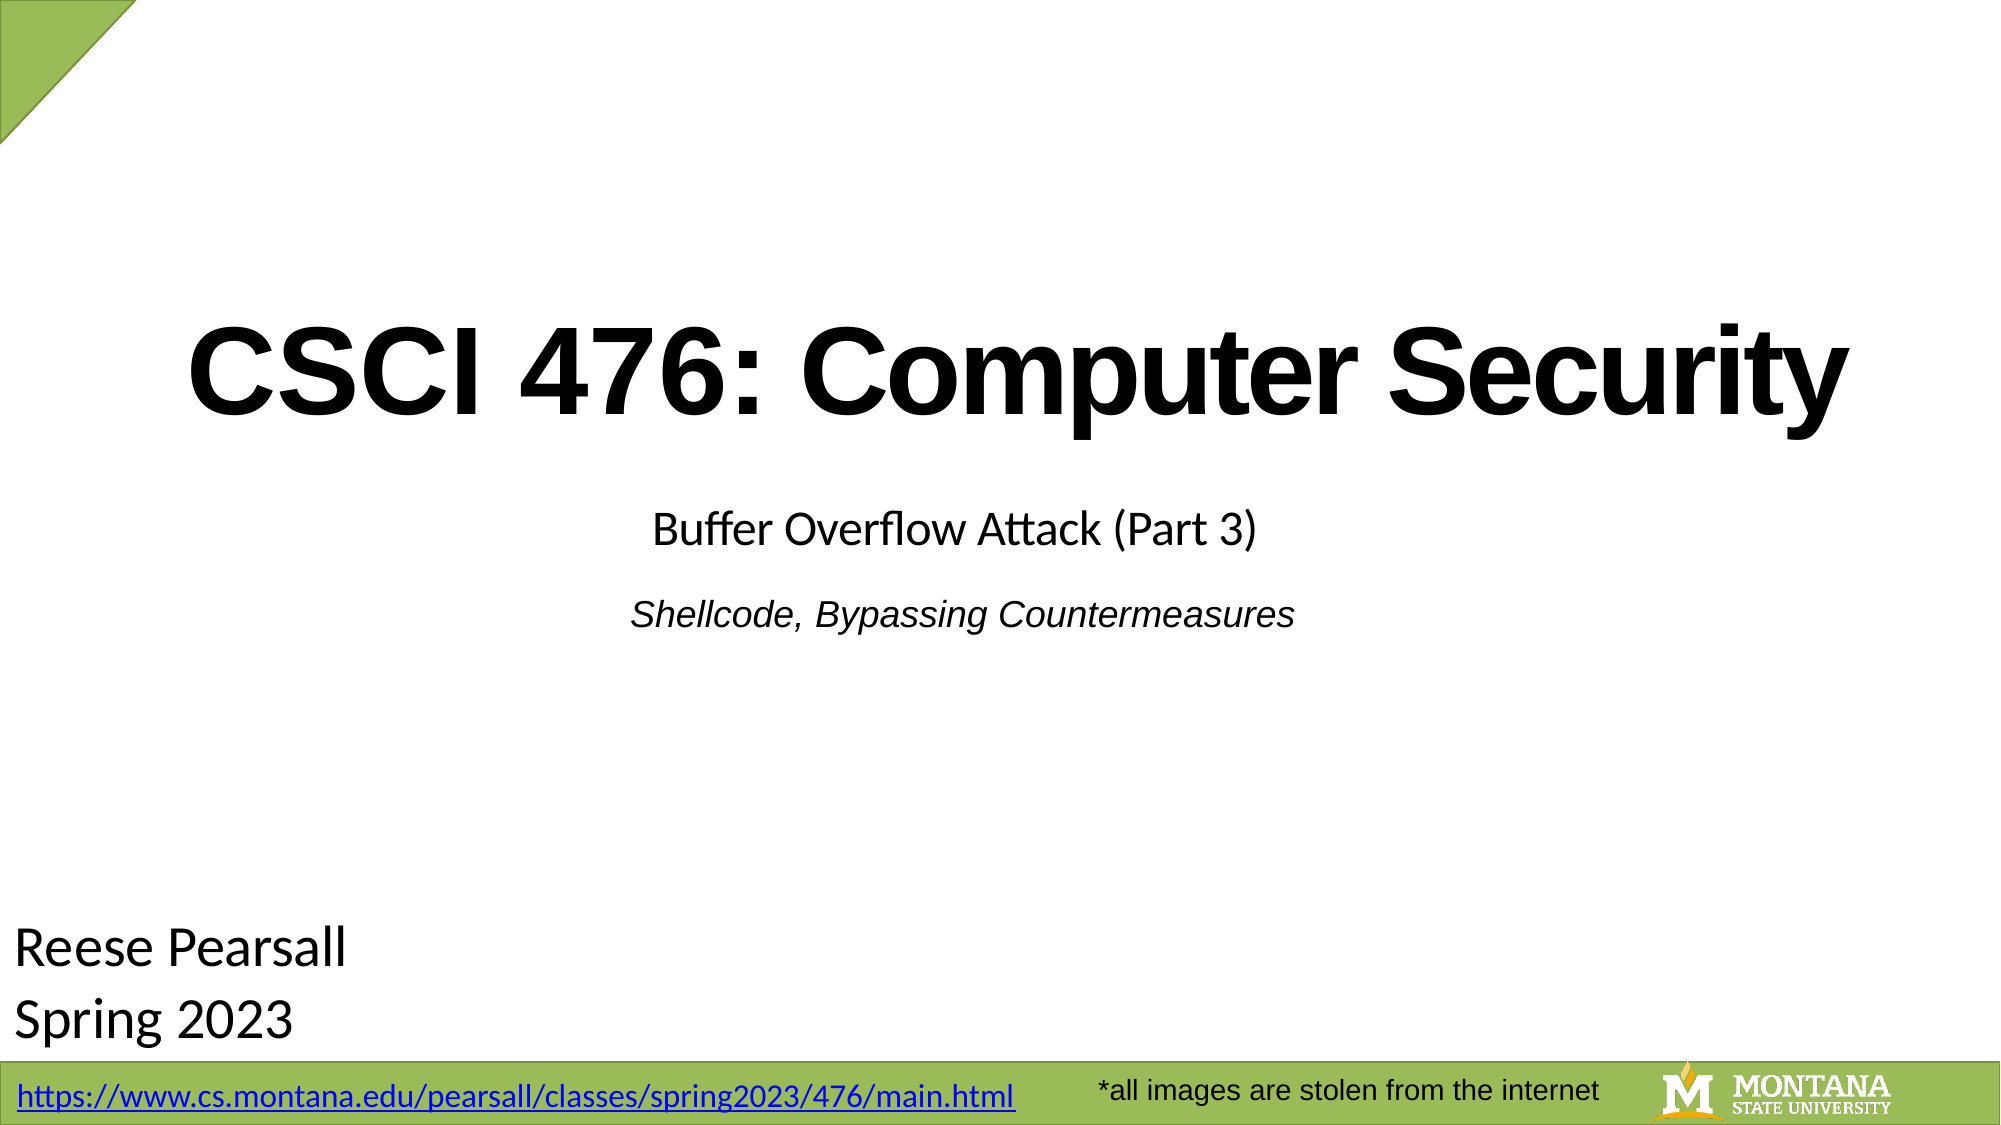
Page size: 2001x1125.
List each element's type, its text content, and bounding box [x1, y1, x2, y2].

text_box Shellcode, Bypassing Countermeasures [615, 582, 1311, 643]
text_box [0, 0, 137, 145]
text_box Reese Pearsall Spring 2023 [12, 905, 1914, 1051]
picture [1649, 1060, 1892, 1122]
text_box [0, 1060, 1647, 1125]
text_box Buffer Overflow Attack (Part 3) [650, 493, 1739, 556]
title CSCI 476: Computer Security [123, 287, 1911, 478]
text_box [1892, 1060, 2000, 1125]
